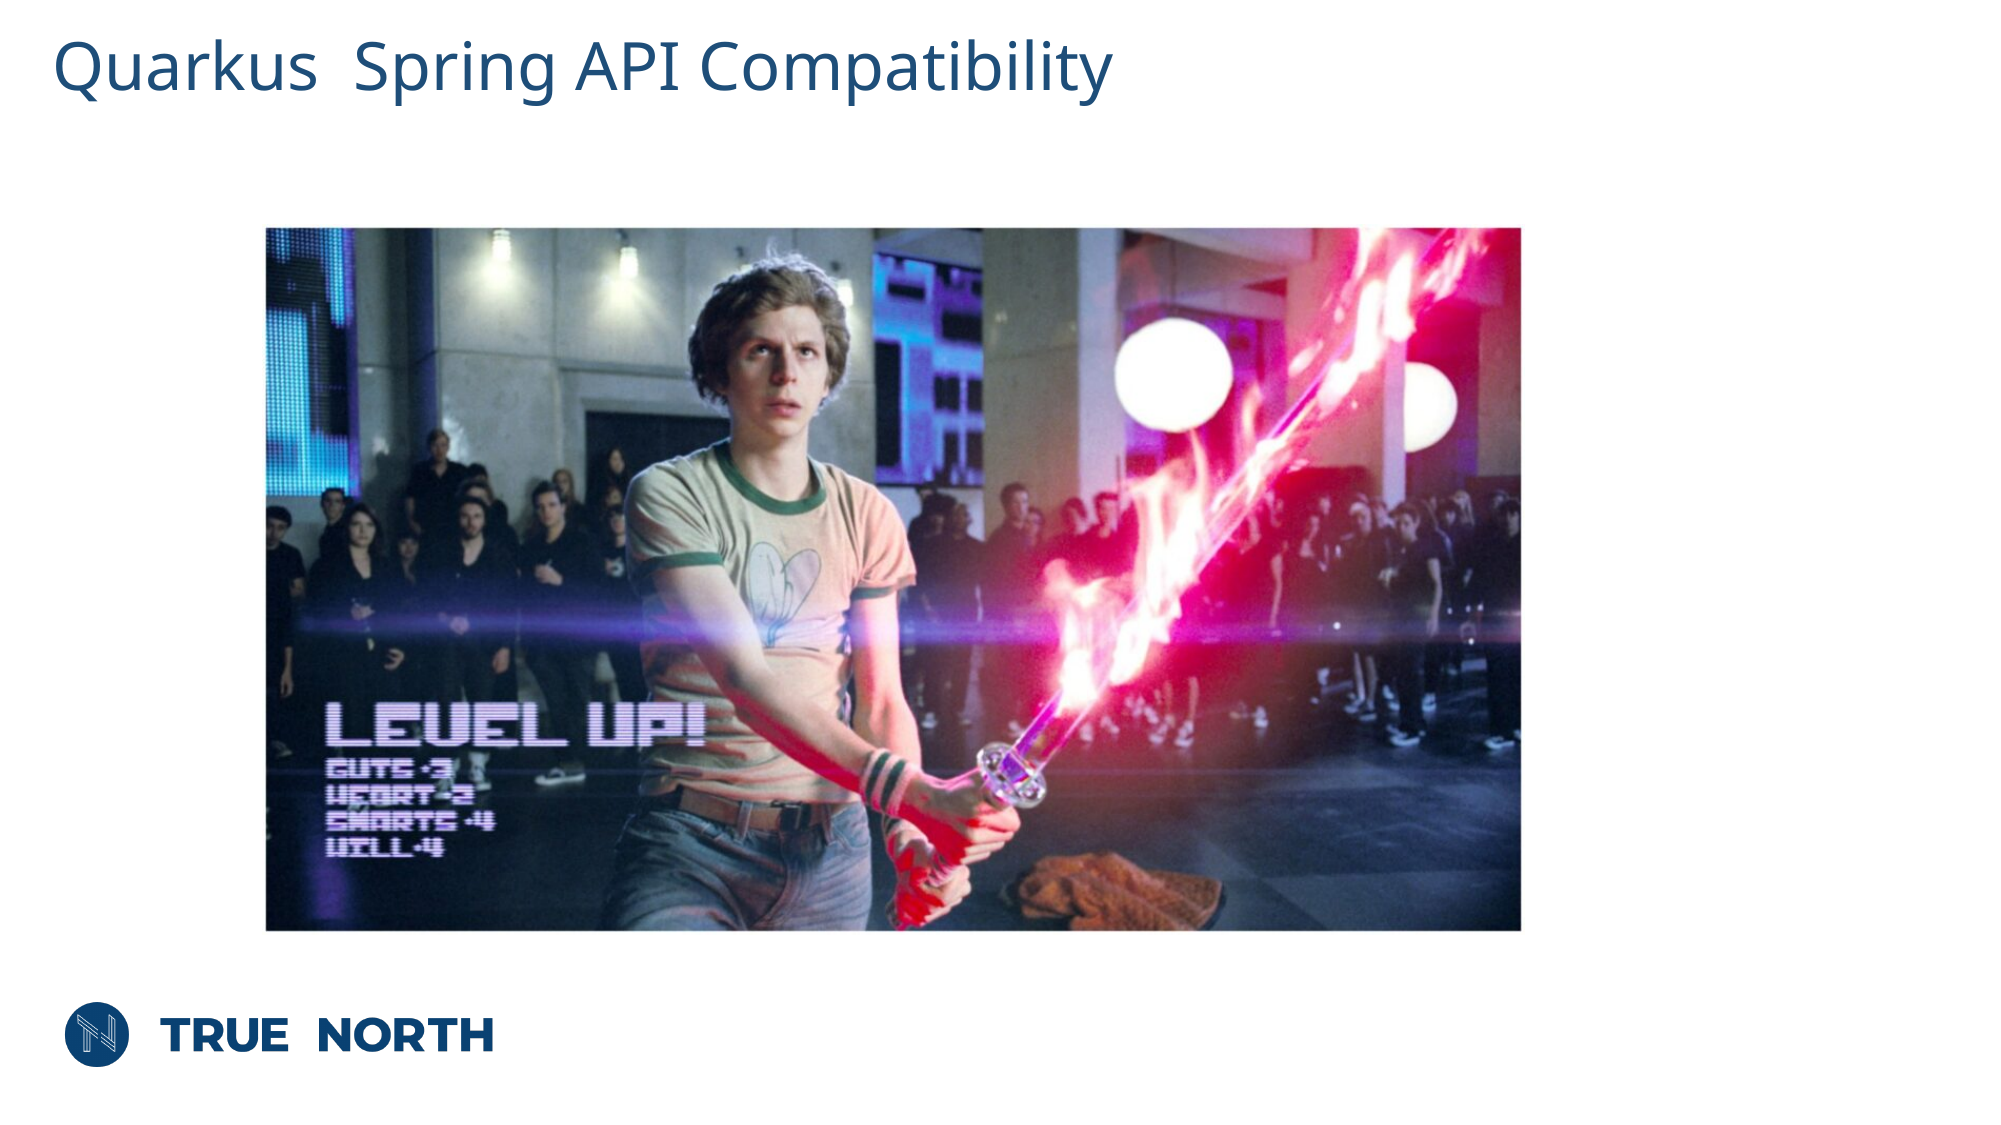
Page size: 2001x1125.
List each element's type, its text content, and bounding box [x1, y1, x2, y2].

picture [64, 1002, 494, 1068]
picture [262, 224, 1525, 935]
text_box Quarkus Spring API Compatibility [37, 16, 1800, 225]
